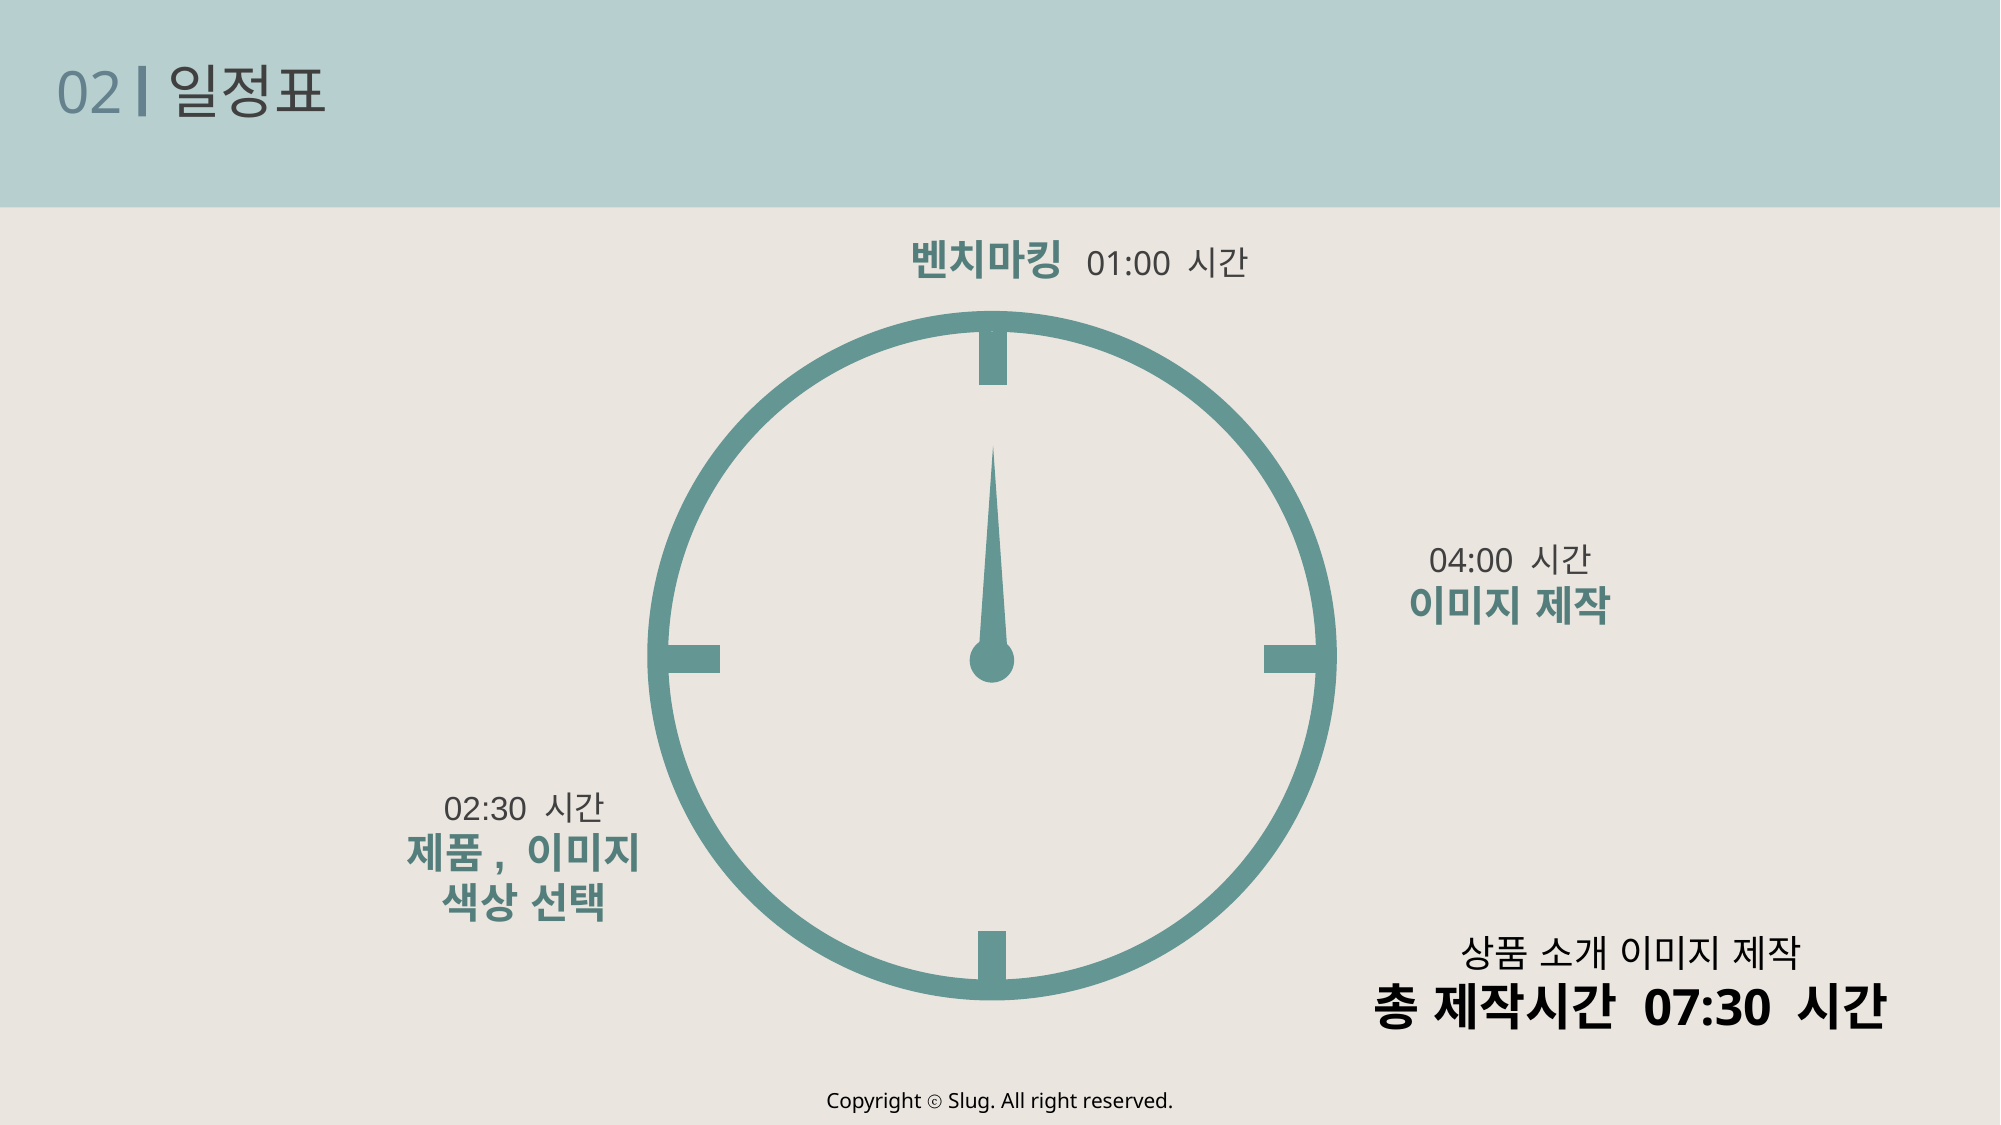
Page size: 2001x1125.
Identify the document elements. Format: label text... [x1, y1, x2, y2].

text_box 상품 소개 이미지 제작 총 제작시간 07:30 시간 [1358, 922, 1904, 1043]
text_box [979, 332, 1007, 385]
text_box 일정표 [152, 48, 595, 133]
text_box 04:00 시간 이미지 제작 [1393, 532, 1628, 637]
text_box [137, 65, 147, 117]
text_box [656, 320, 1328, 992]
text_box 벤치마킹 01:00 시간 [895, 226, 1264, 292]
text_box [0, 0, 2000, 208]
text_box Copyright ⓒ Slug. All right reserved. [740, 1080, 1260, 1120]
text_box 02:30 시간 제품, 이미지 색상 선택 [391, 779, 658, 935]
text_box 02 [41, 48, 152, 133]
text_box [667, 645, 720, 673]
text_box [978, 931, 1006, 984]
text_box [1264, 645, 1317, 673]
